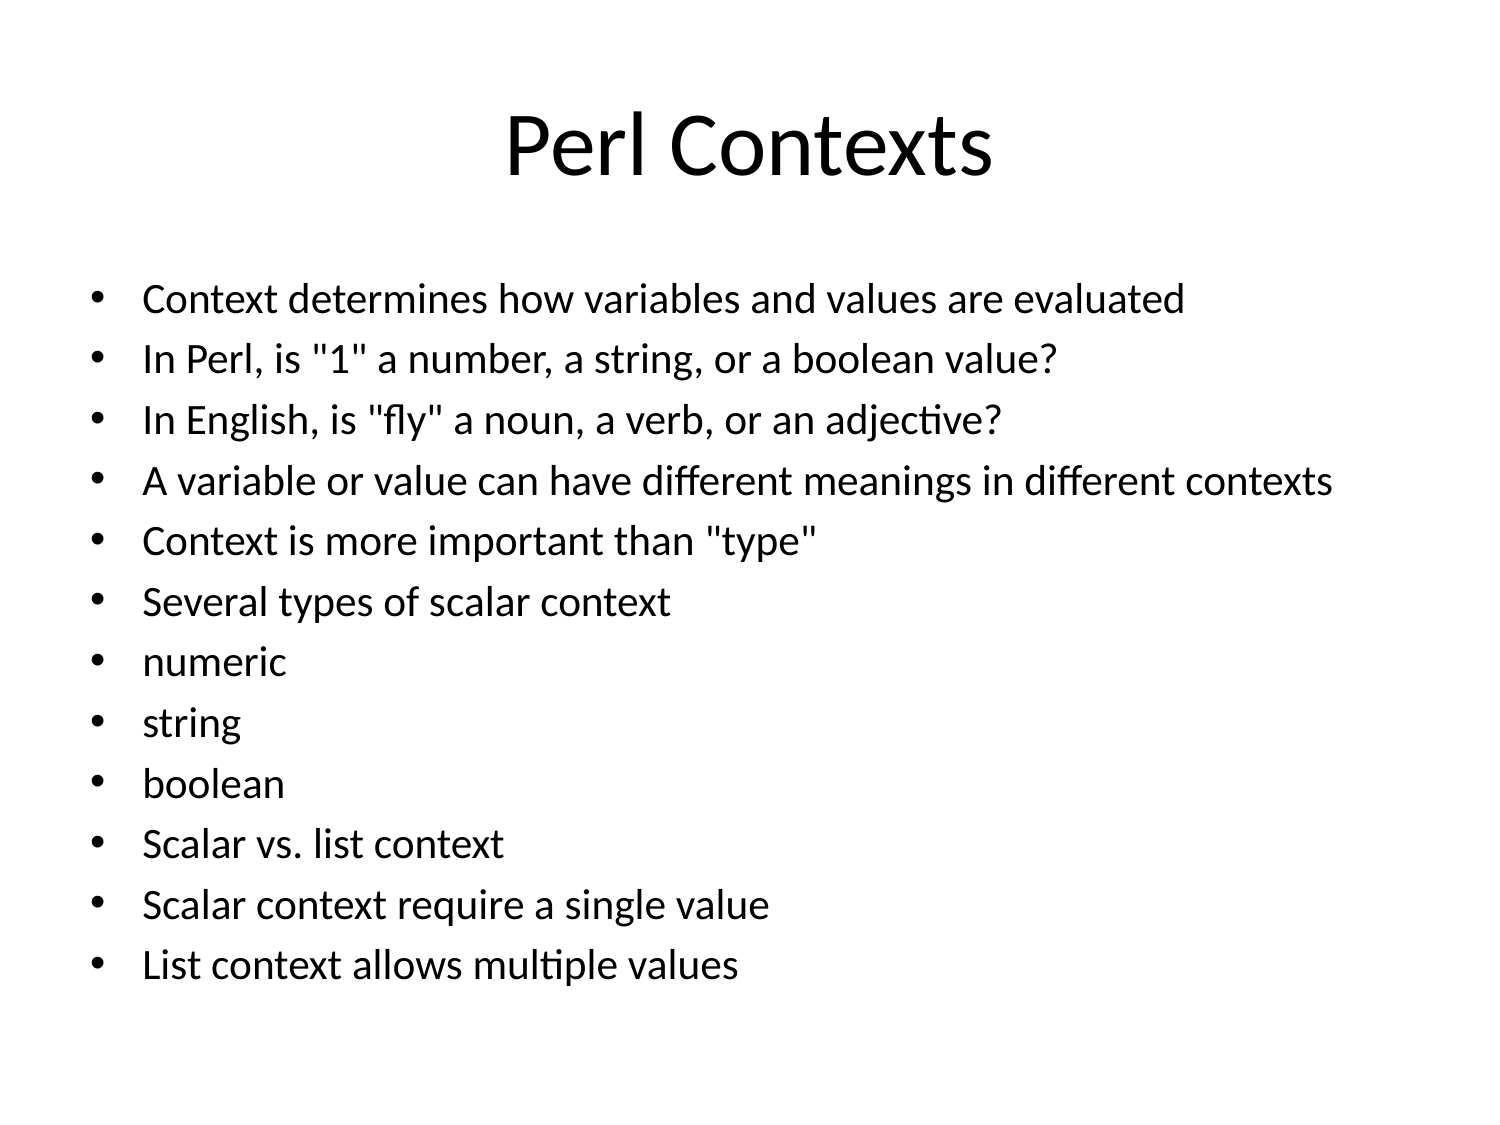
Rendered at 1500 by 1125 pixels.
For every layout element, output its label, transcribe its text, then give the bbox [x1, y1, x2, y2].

list Context determines how variables and values are evaluated In Perl, is "1" a number, a string, or a boolean value? In English, is "fly" a noun, a verb, or an adjective? A variable or value can have different meanings in different contexts Context is more important than "type" Several types of scalar context numeric string boolean Scalar vs. list context Scalar context require a single value List context allows multiple values [75, 262, 1425, 1005]
title Perl Contexts [75, 45, 1425, 233]
